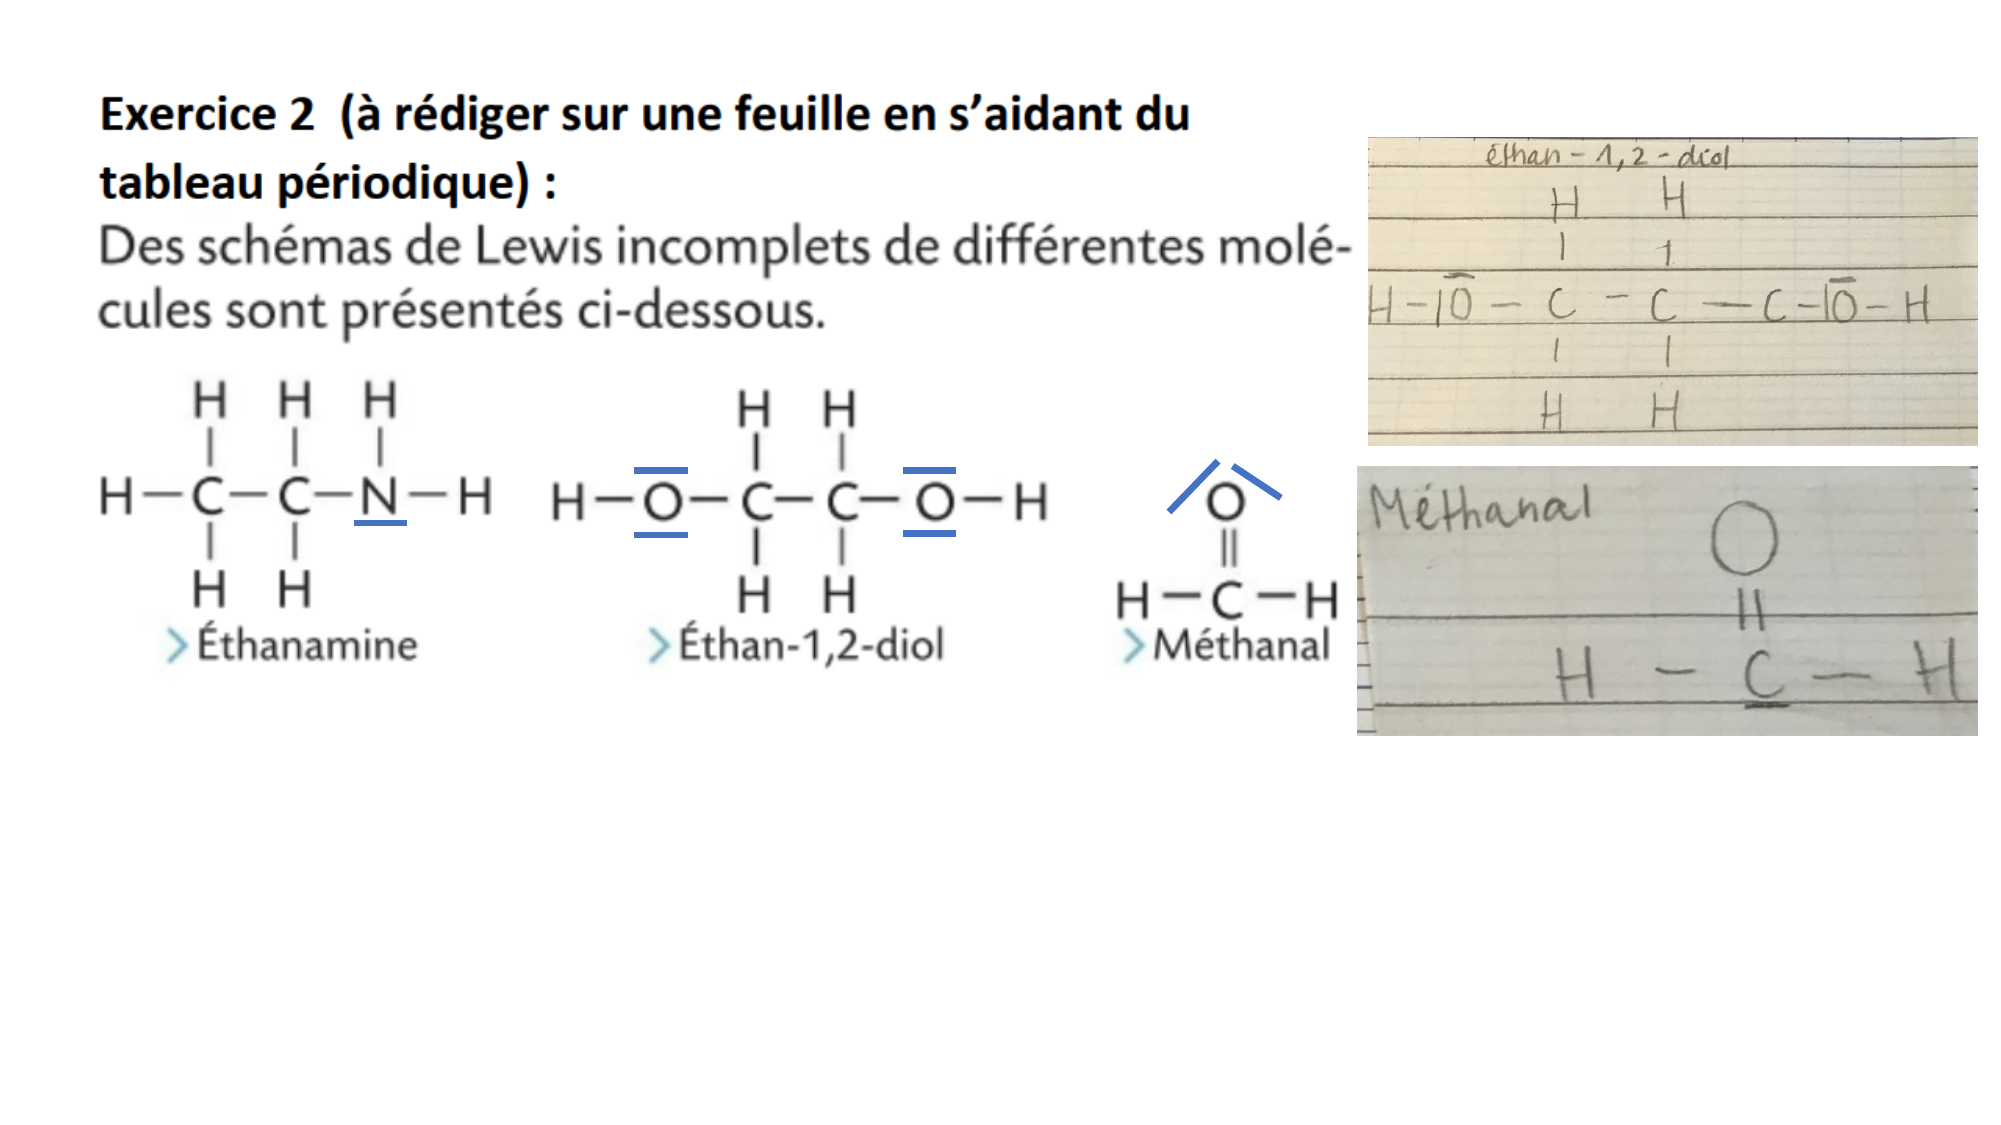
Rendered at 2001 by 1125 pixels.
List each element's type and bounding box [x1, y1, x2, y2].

text_box [1169, 461, 1219, 512]
picture [65, 77, 1978, 736]
text_box [1232, 466, 1281, 498]
